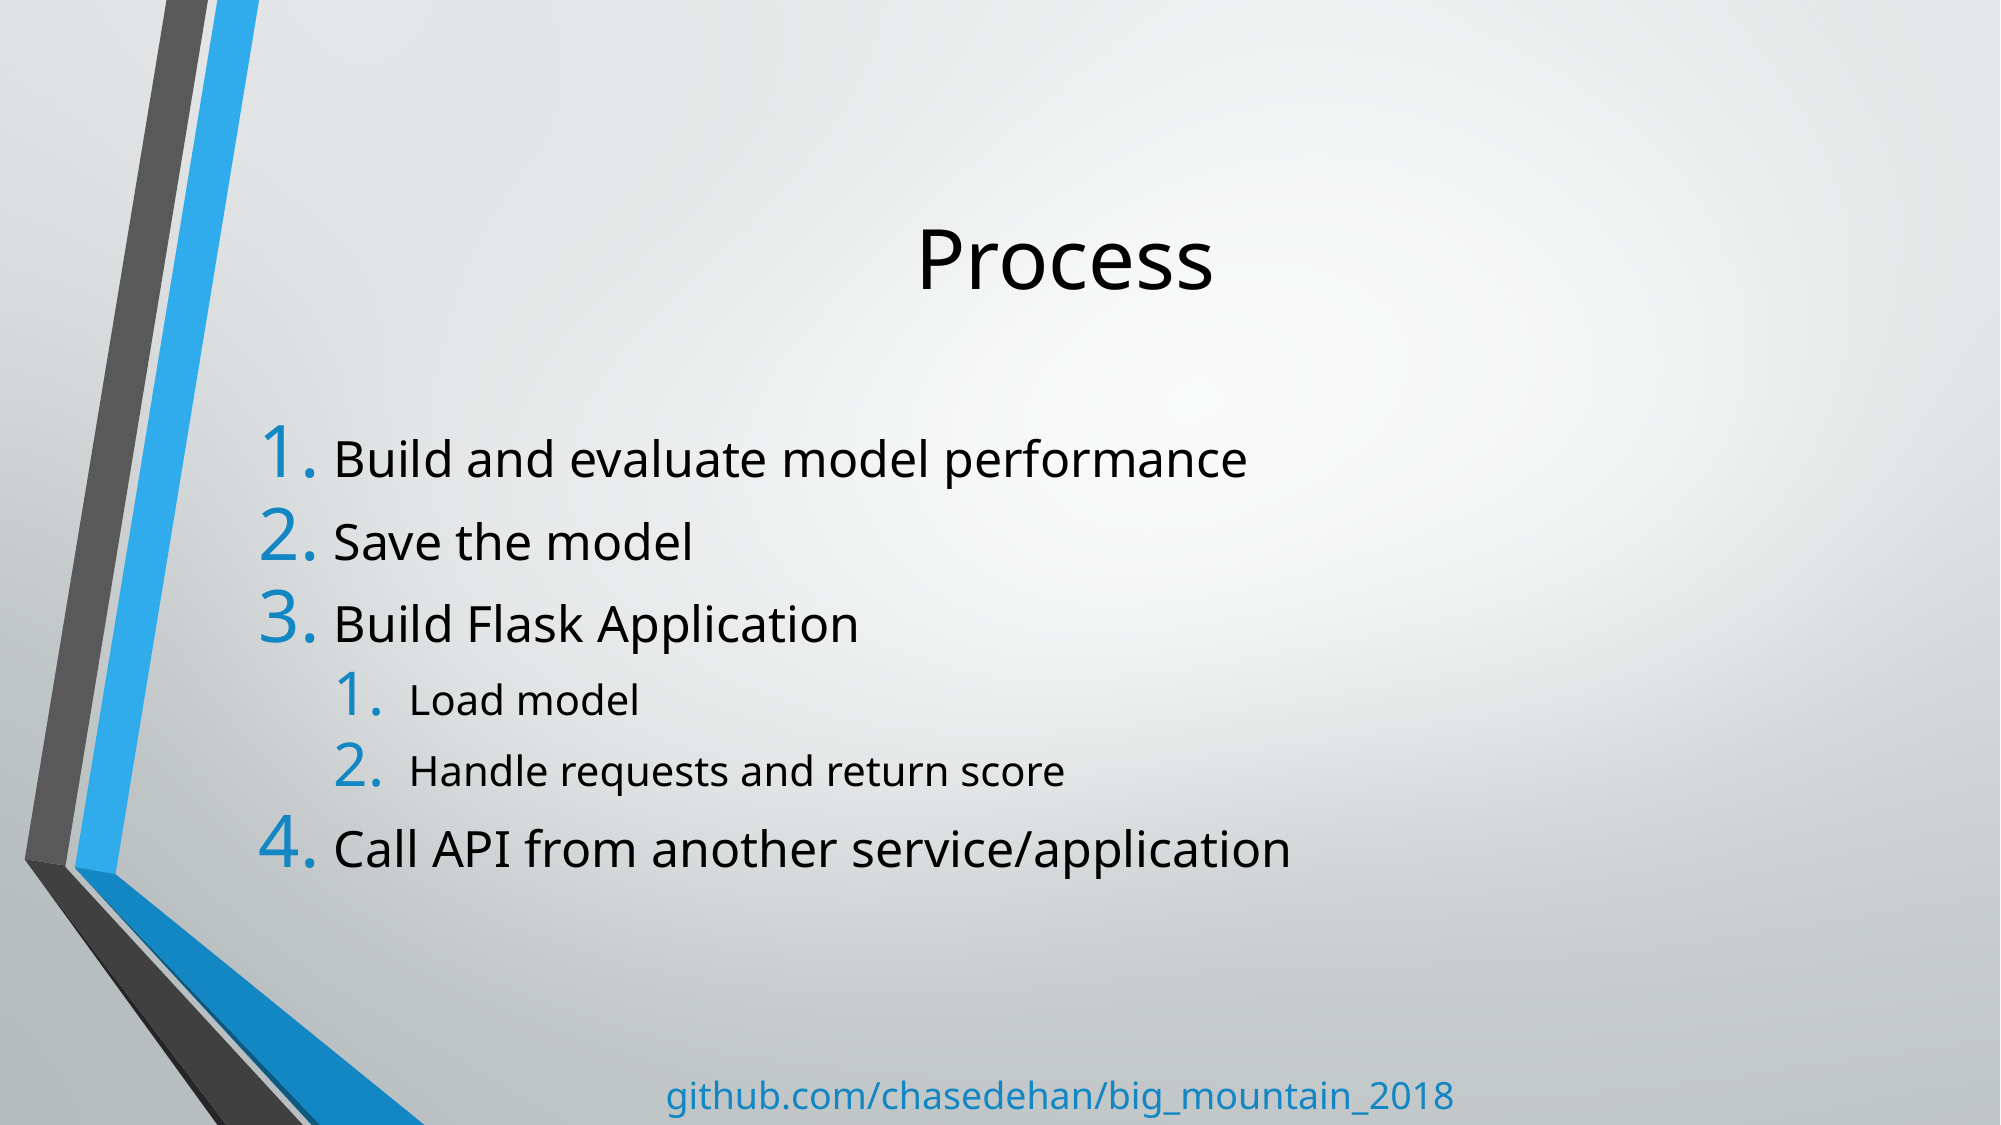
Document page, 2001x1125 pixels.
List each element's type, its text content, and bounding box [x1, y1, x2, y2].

list Build and evaluate model performance Save the model Build Flask Application Load model Handle requests and return score Call API from another service/application [243, 437, 1887, 950]
title Process [243, 112, 1887, 400]
text_box github.com/chasedehan/big_mountain_2018 [650, 1064, 1471, 1125]
